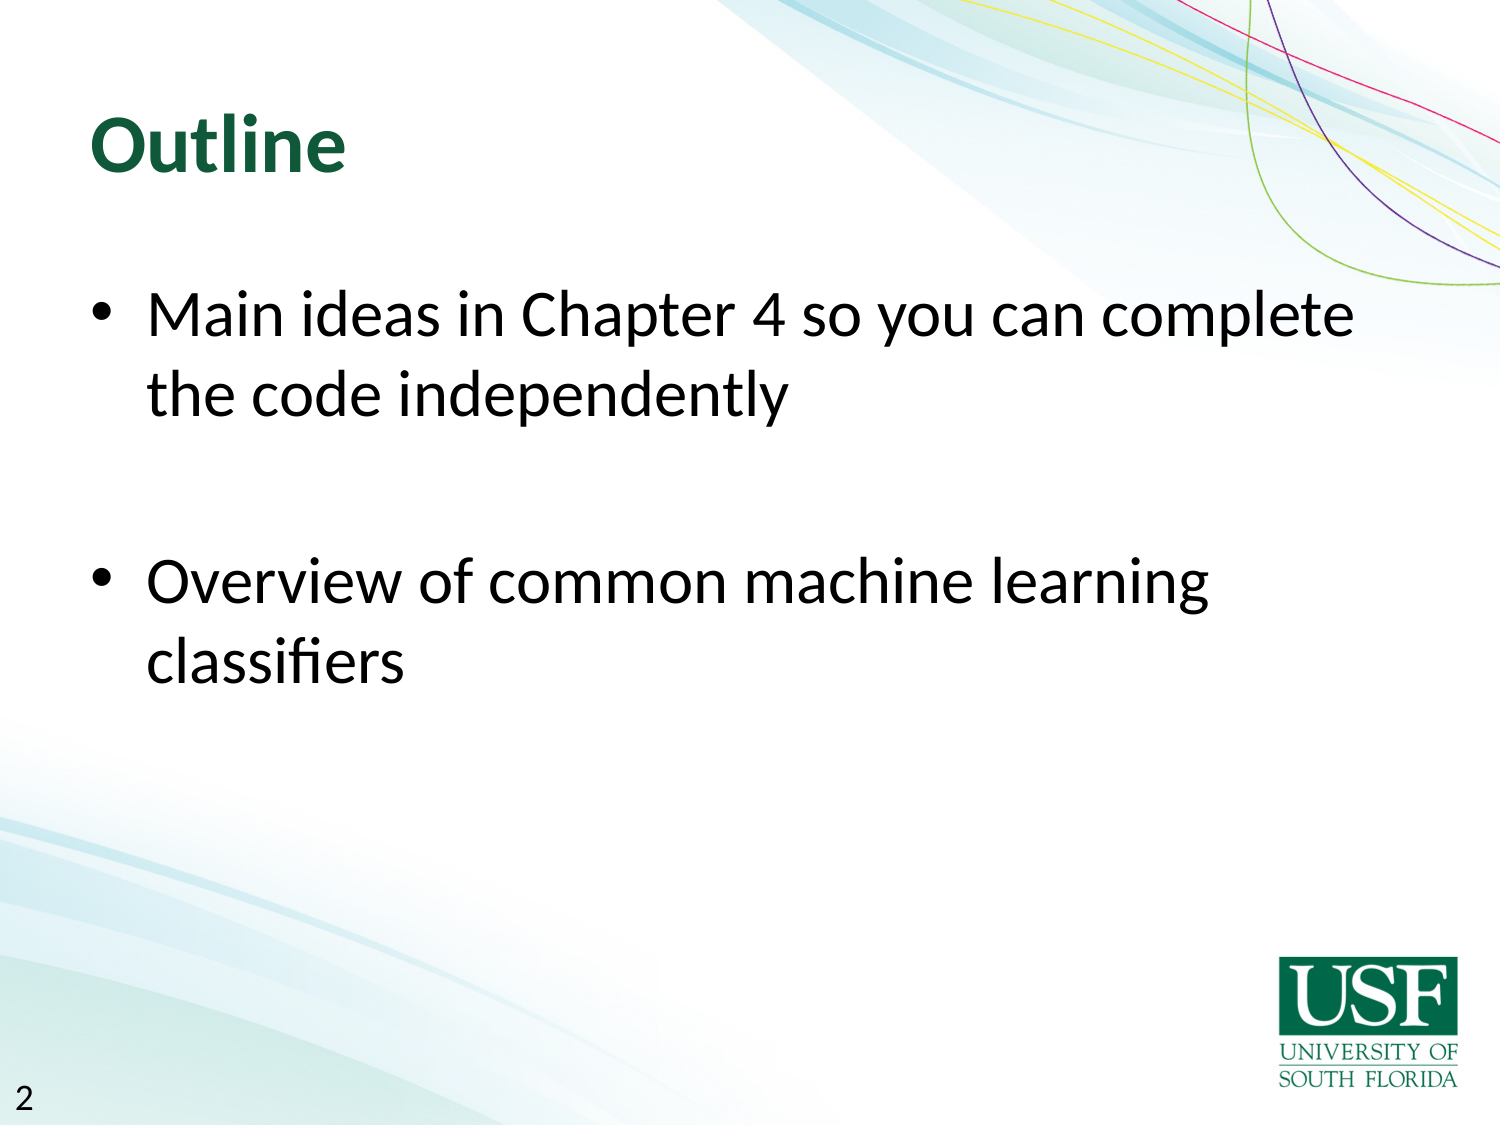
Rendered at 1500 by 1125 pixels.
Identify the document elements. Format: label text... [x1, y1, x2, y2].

title Outline [75, 45, 1425, 233]
slide_number 2 [0, 1065, 350, 1125]
list Main ideas in Chapter 4 so you can complete the code independently Overview of common machine learning classifiers [75, 262, 1425, 1005]
picture [0, 0, 1500, 1125]
